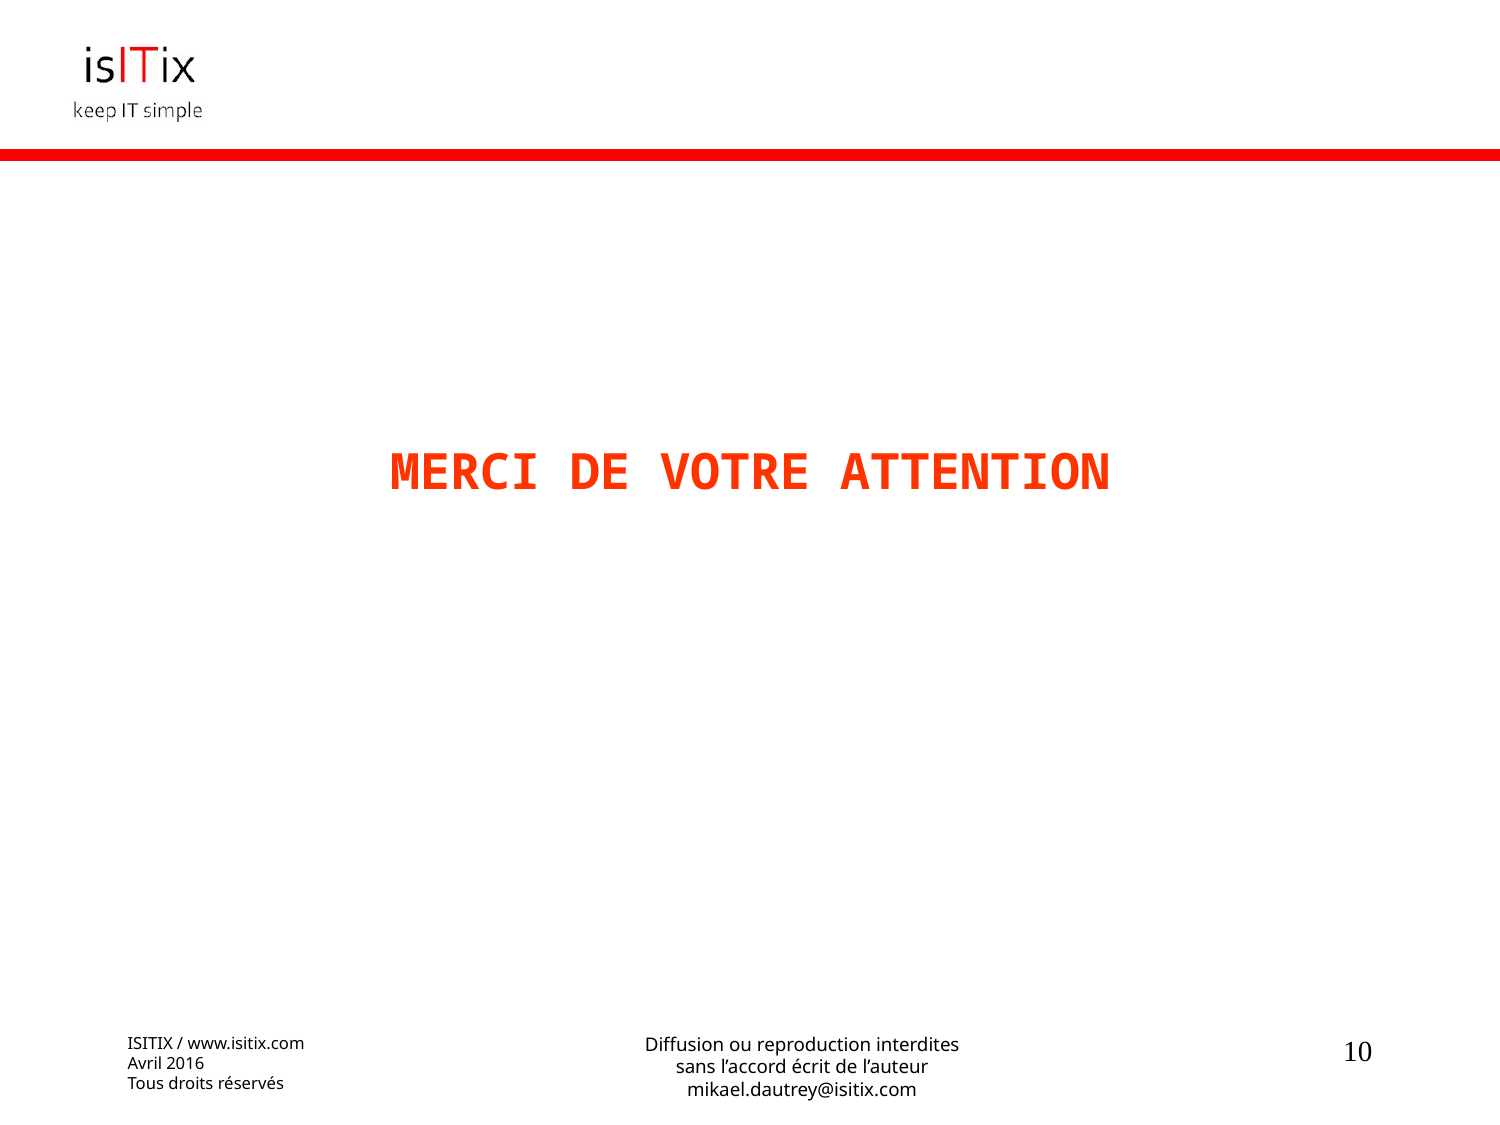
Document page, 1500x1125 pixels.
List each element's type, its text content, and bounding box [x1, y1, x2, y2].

slide_number ISITIX / www.isitix.com Avril 2016 Tous droits réservés [112, 1024, 491, 1101]
picture [0, 3, 266, 149]
title MERCI DE VOTRE ATTENTION [112, 349, 1388, 591]
text_box 10 [1074, 1024, 1388, 1100]
footer Diffusion ou reproduction interdites sans l’accord écrit de l’auteur mikael.dautrey@isitix.com [608, 1024, 996, 1101]
